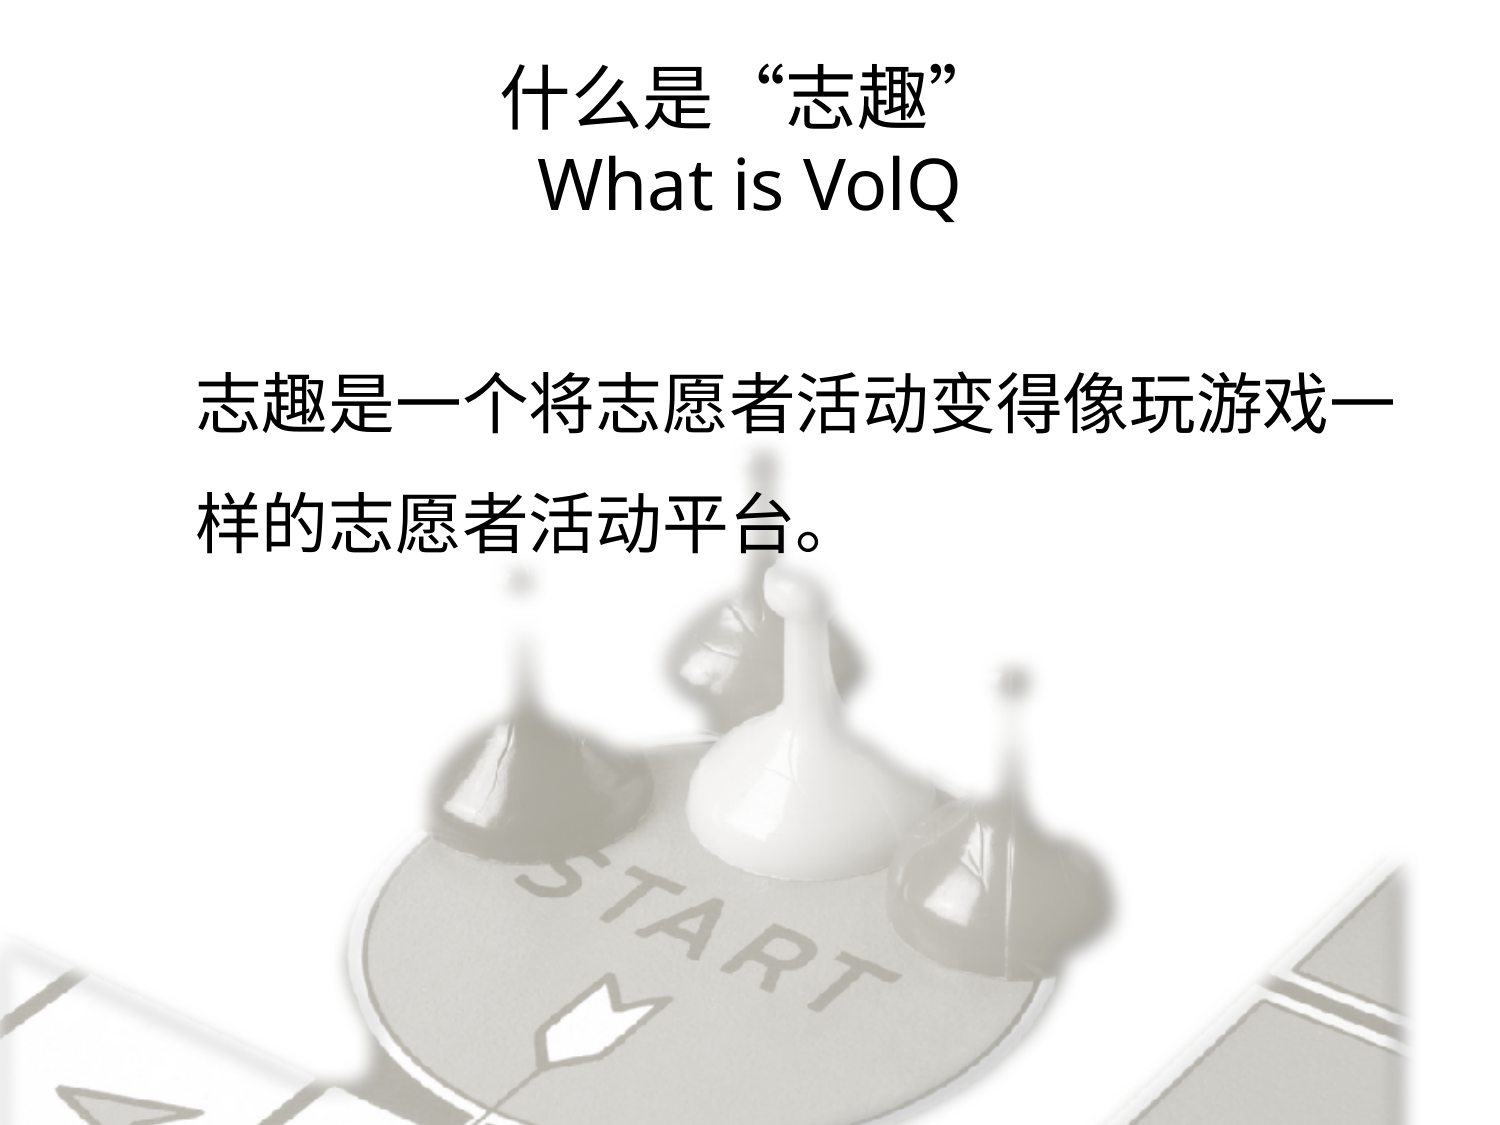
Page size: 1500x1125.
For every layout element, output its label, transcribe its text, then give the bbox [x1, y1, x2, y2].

title 什么是“志趣” What is VolQ [75, 45, 1425, 233]
picture [0, 396, 1418, 1125]
list 志趣是一个将志愿者活动变得像玩游戏一样的志愿者活动平台。 [123, 314, 1474, 657]
